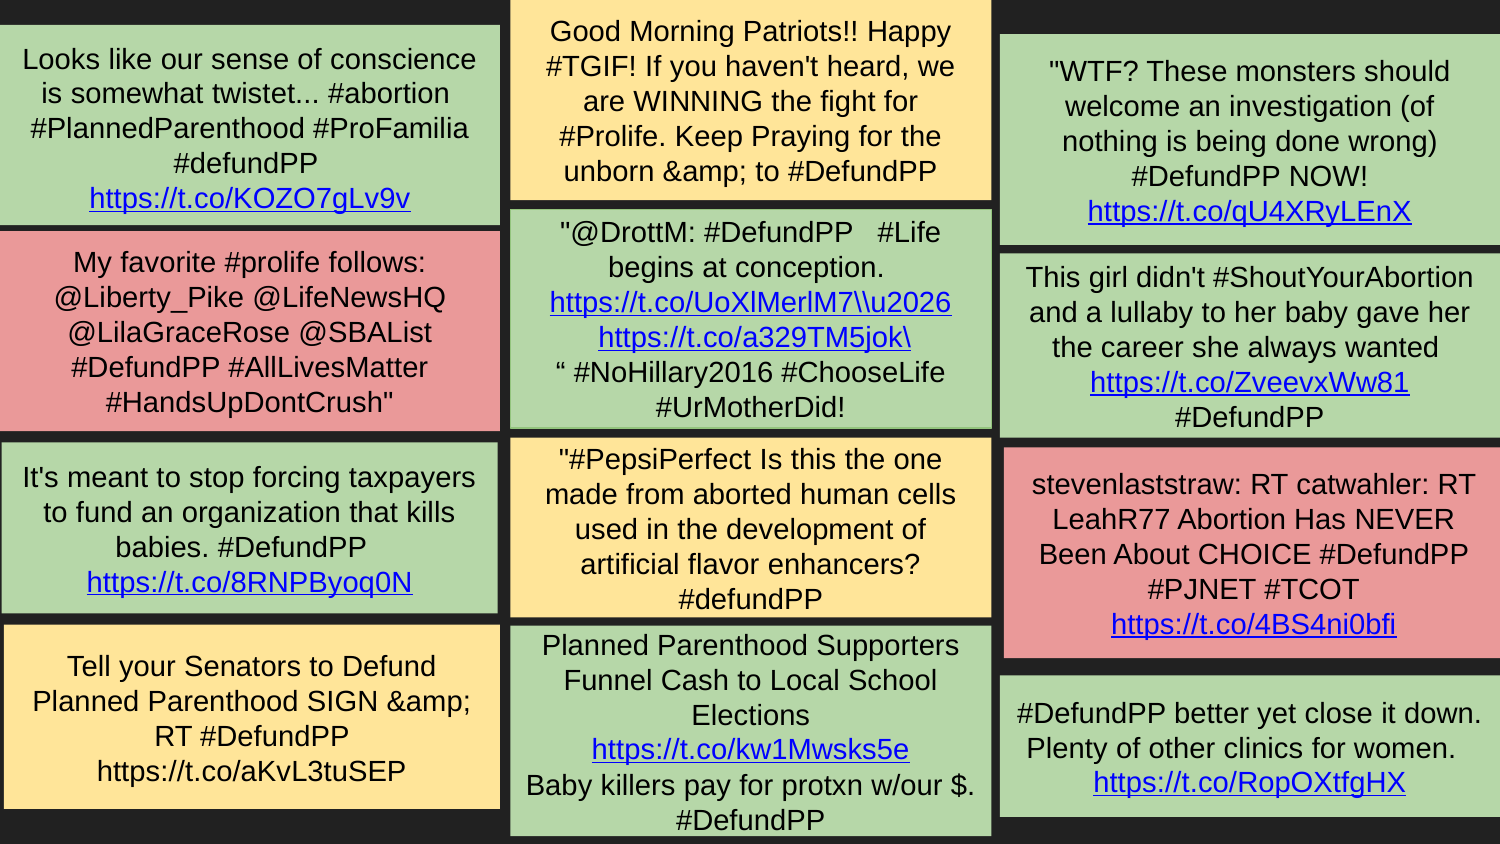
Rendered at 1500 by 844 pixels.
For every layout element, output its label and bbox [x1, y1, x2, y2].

text_box [0, 230, 501, 432]
text_box [510, 0, 992, 201]
text_box [999, 675, 1500, 818]
text_box [510, 441, 992, 615]
text_box [510, 616, 992, 844]
text_box [0, 24, 501, 226]
text_box [999, 33, 1500, 246]
text_box [1003, 450, 1500, 659]
text_box [3, 624, 501, 810]
text_box [510, 203, 992, 434]
text_box [999, 247, 1500, 444]
text_box [1, 442, 498, 614]
